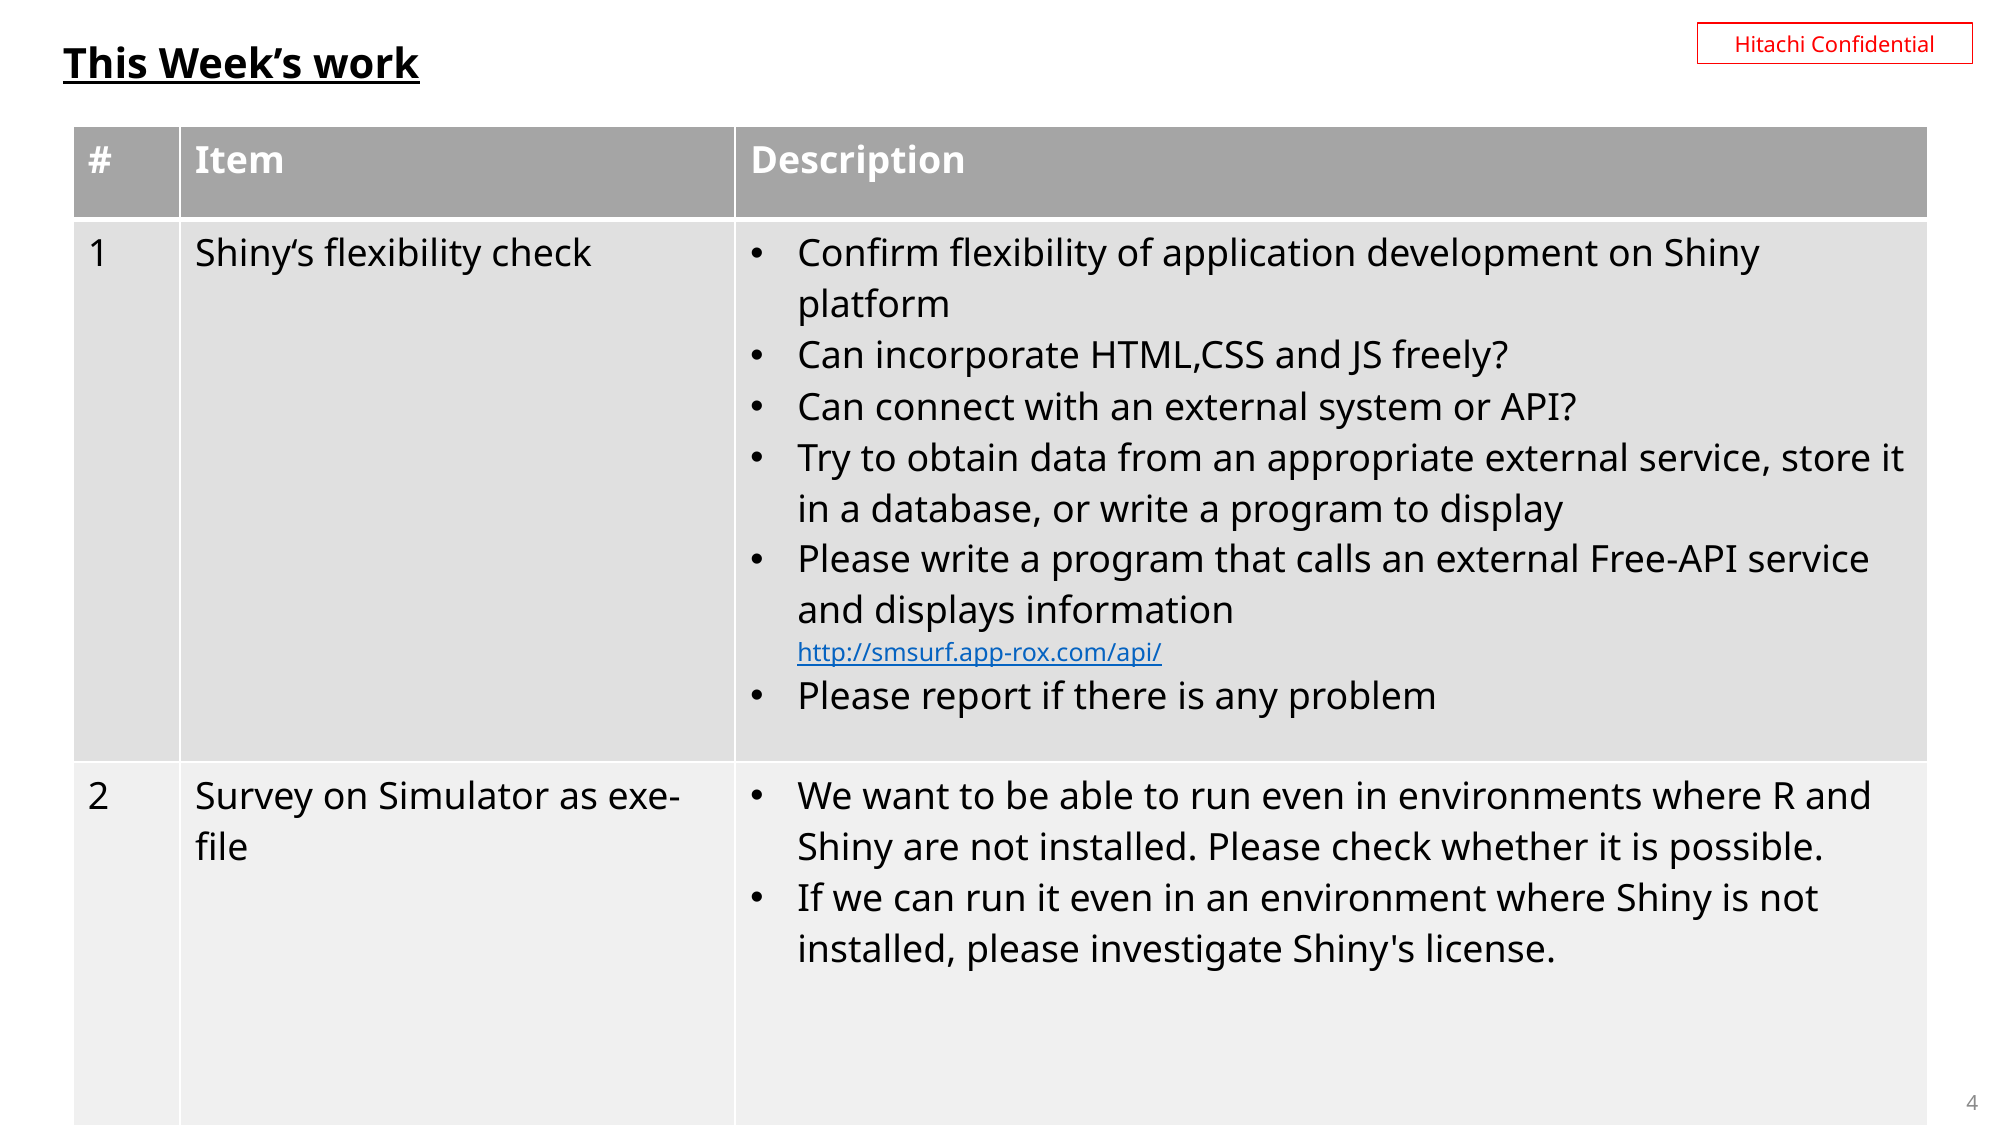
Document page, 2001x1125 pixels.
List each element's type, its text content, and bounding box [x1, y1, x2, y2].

table_cell Shiny‘s flexibility check [181, 222, 734, 761]
table_header Description [736, 127, 1927, 217]
table_cell We want to be able to run even in environments where R and Shiny are not installed. Please check whether it is possible. If we can run it even in an environment where Shiny is not installed, please investigate Shiny's license. [736, 763, 1927, 1125]
table_header Item [181, 127, 734, 217]
table_header # [74, 127, 179, 217]
table_cell 1 [74, 222, 179, 761]
table_cell Survey on Simulator as exe-file [181, 763, 734, 1125]
slide_number 3 [1929, 1087, 1994, 1121]
table_cell 2 [74, 763, 179, 1125]
table_cell Confirm flexibility of application development on Shiny platform Can incorporate HTML,CSS and JS freely? Can connect with an external system or API? Try to obtain data from an appropriate external service, store it in a database, or write a program to display Please write a program that calls an external Free-API service and displays information http://smsurf.app-rox.com/api/ Please report if there is any problem [736, 222, 1927, 761]
title This Week’s work [47, 32, 1773, 98]
